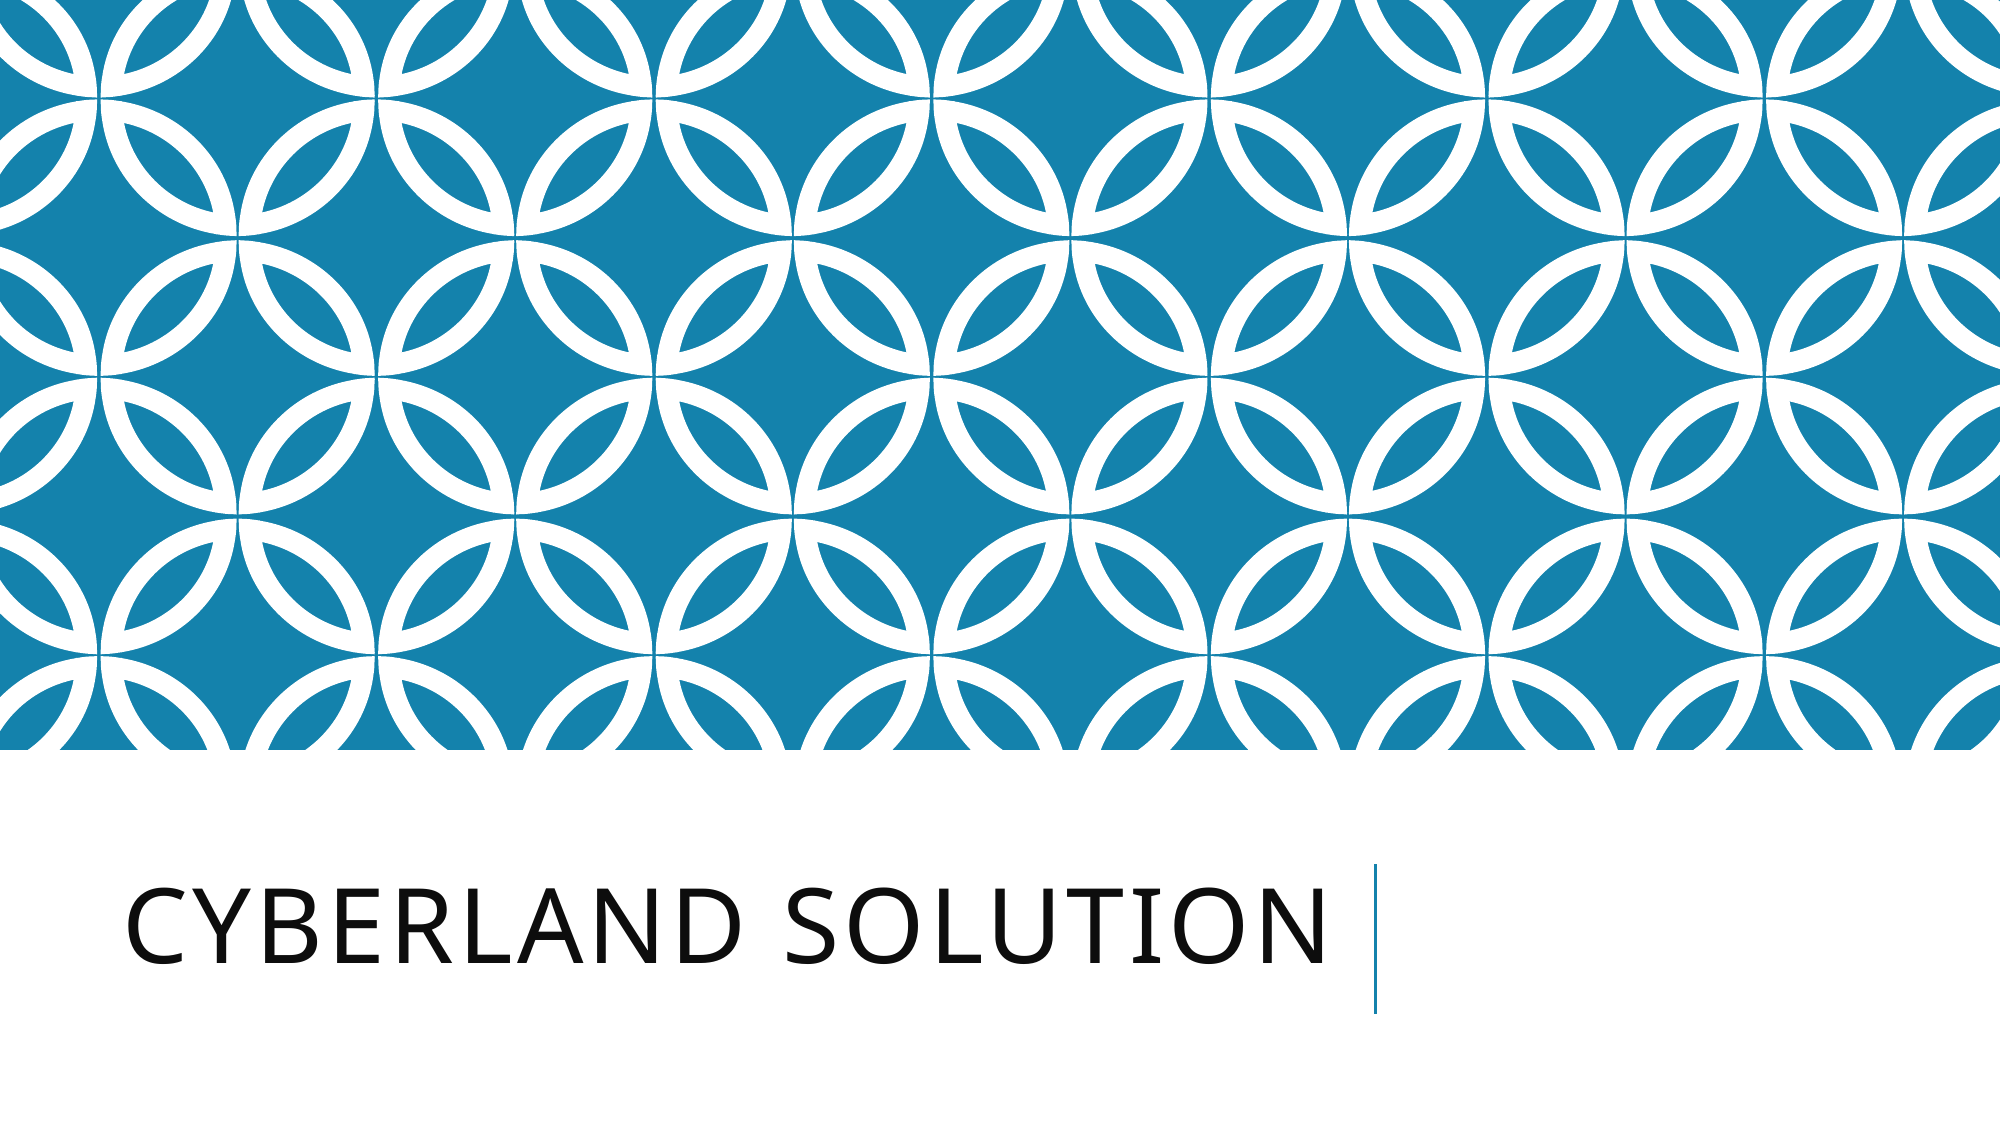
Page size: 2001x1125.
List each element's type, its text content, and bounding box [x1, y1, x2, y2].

title Cyberland Solution [75, 813, 1350, 1054]
